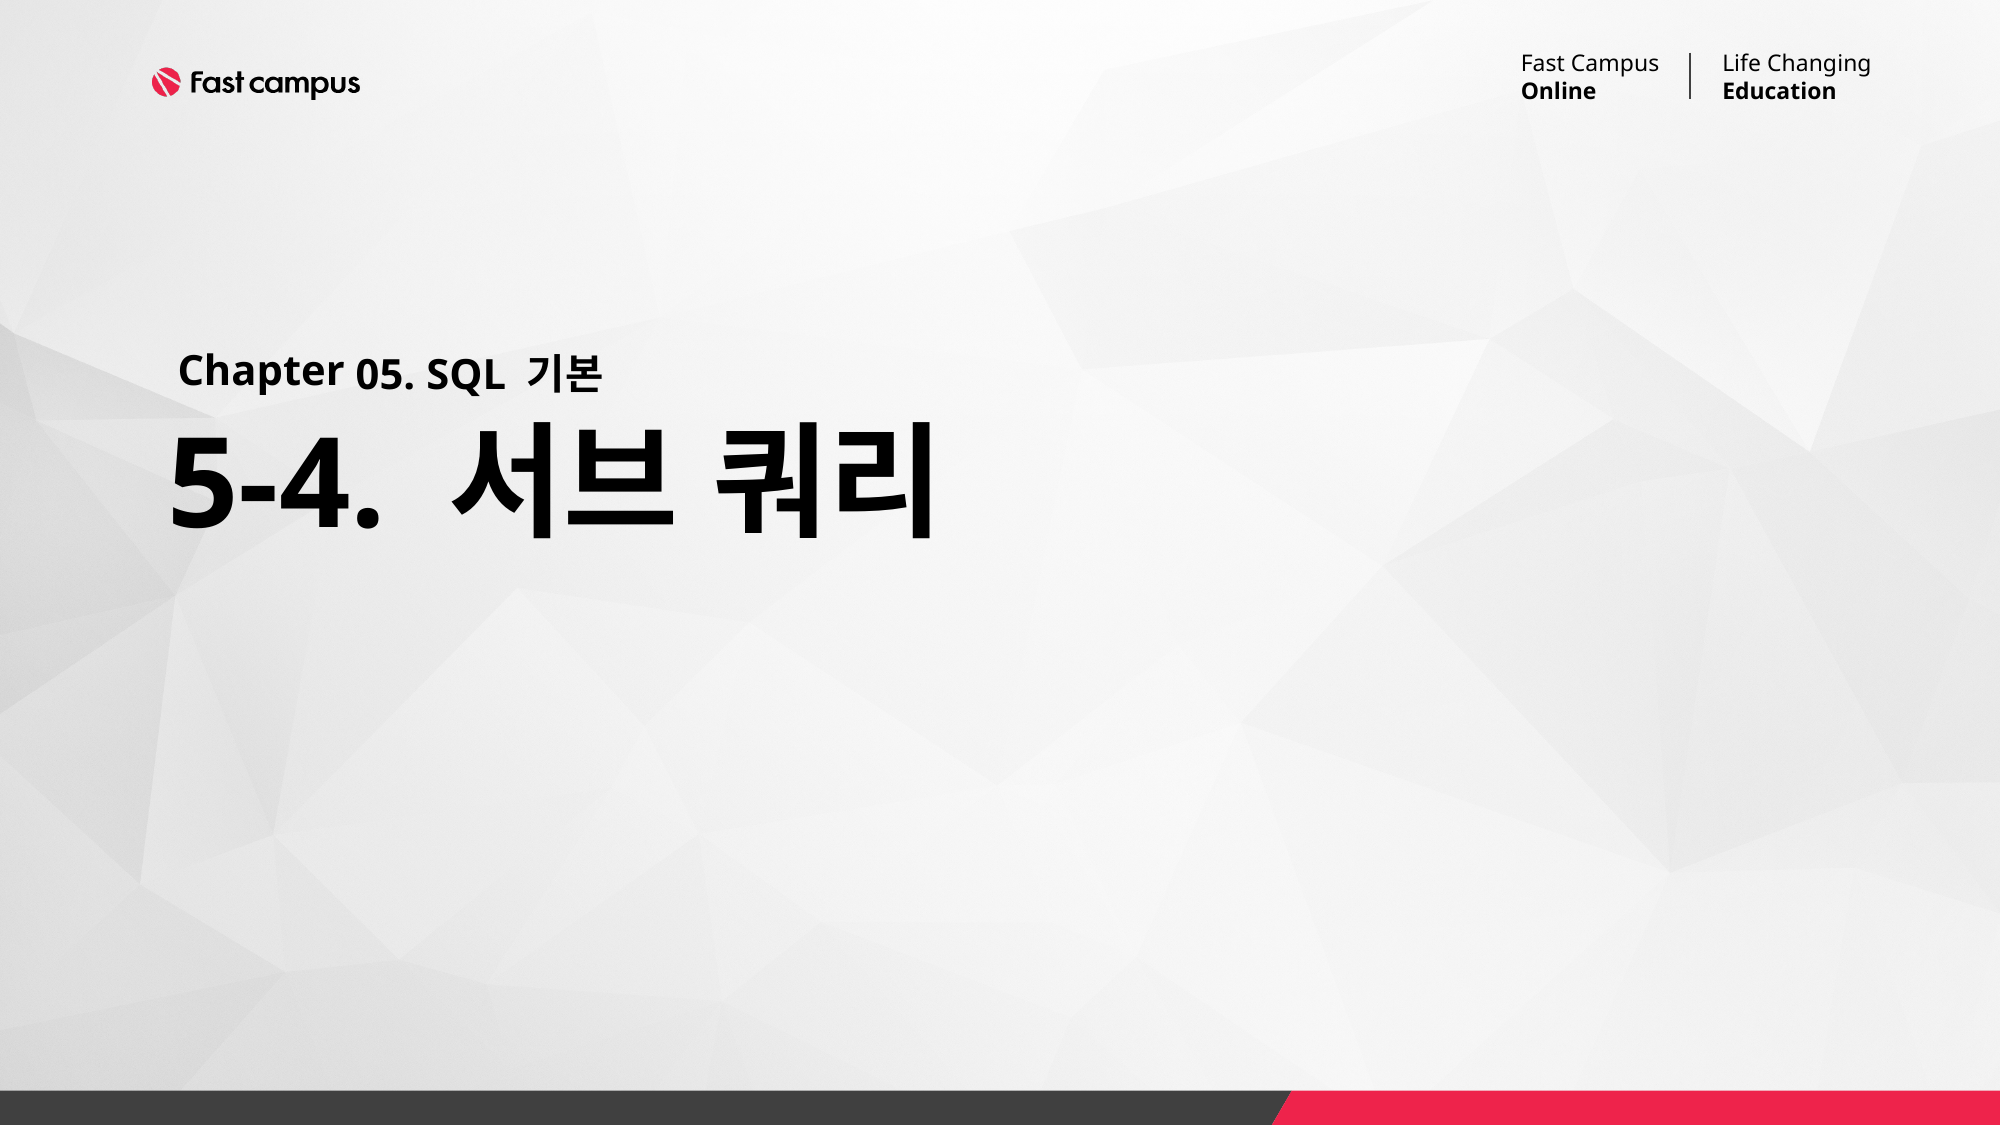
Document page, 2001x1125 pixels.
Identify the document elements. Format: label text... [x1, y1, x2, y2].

picture [152, 52, 360, 112]
title 5-4. 서브 쿼리 [152, 412, 1878, 767]
list 05. SQL 기본 [340, 345, 1965, 413]
